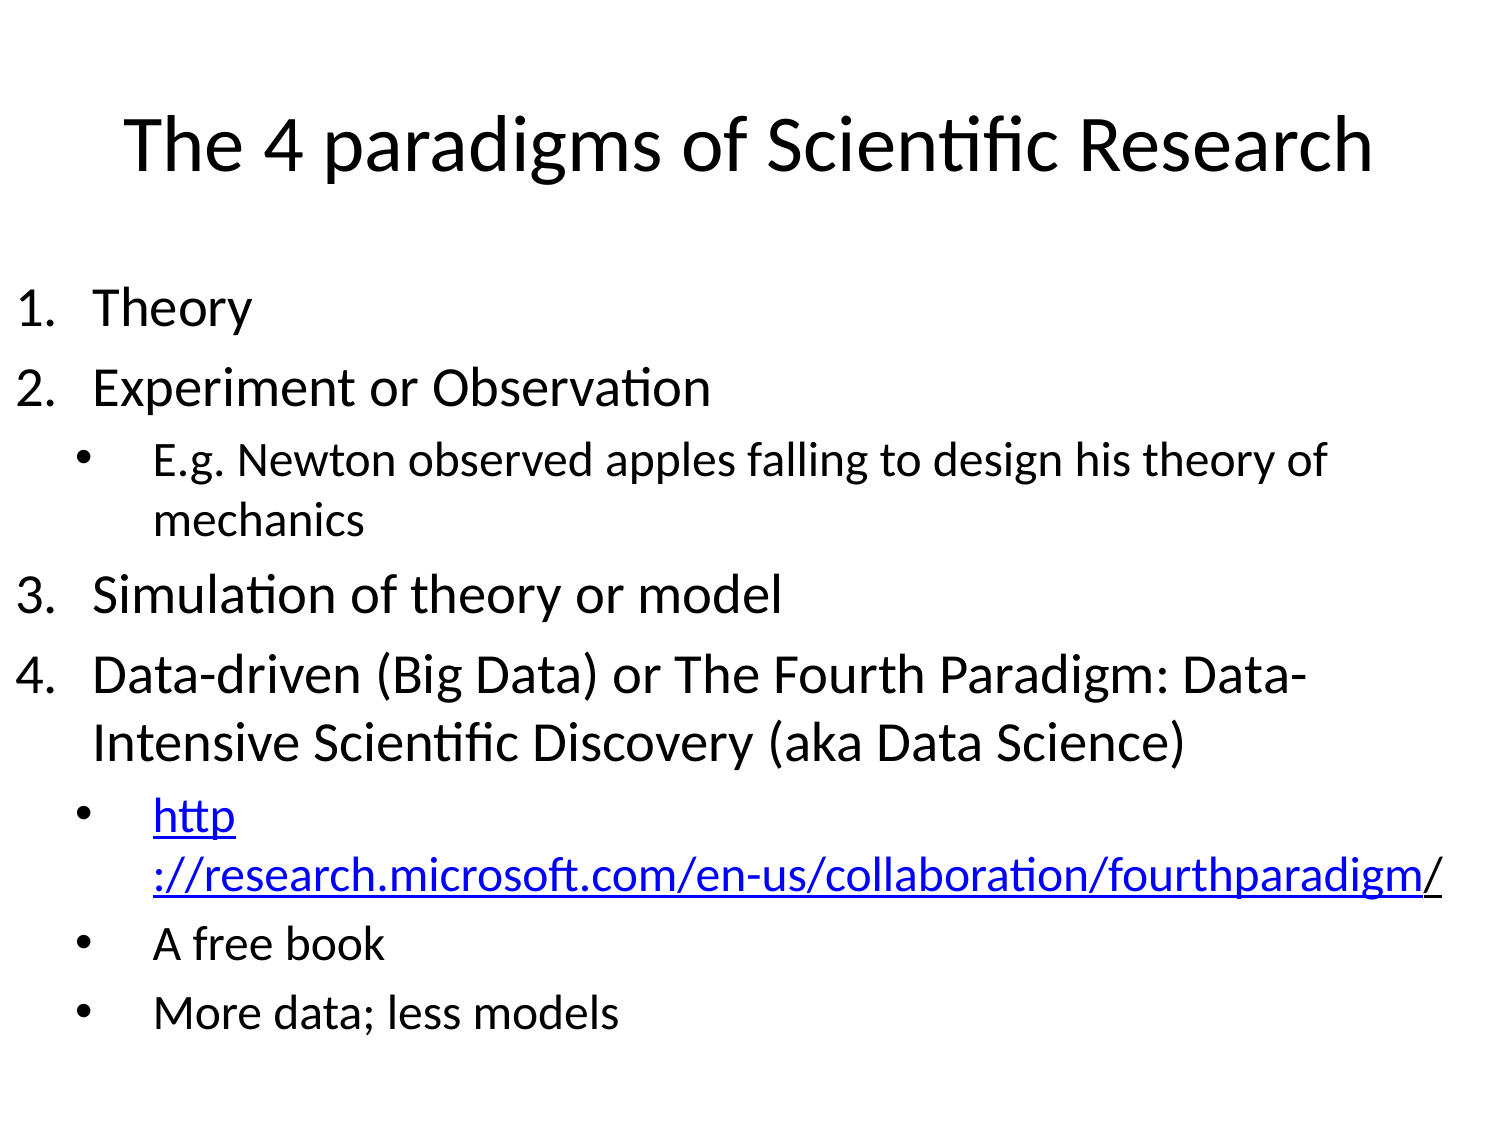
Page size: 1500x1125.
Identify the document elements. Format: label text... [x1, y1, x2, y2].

list Theory Experiment or Observation E.g. Newton observed apples falling to design his theory of mechanics Simulation of theory or model Data-driven (Big Data) or The Fourth Paradigm: Data-Intensive Scientific Discovery (aka Data Science) http://research.microsoft.com/en-us/collaboration/fourthparadigm/ A free book More data; less models [0, 262, 1488, 1088]
title The 4 paradigms of Scientific Research [75, 45, 1425, 233]
